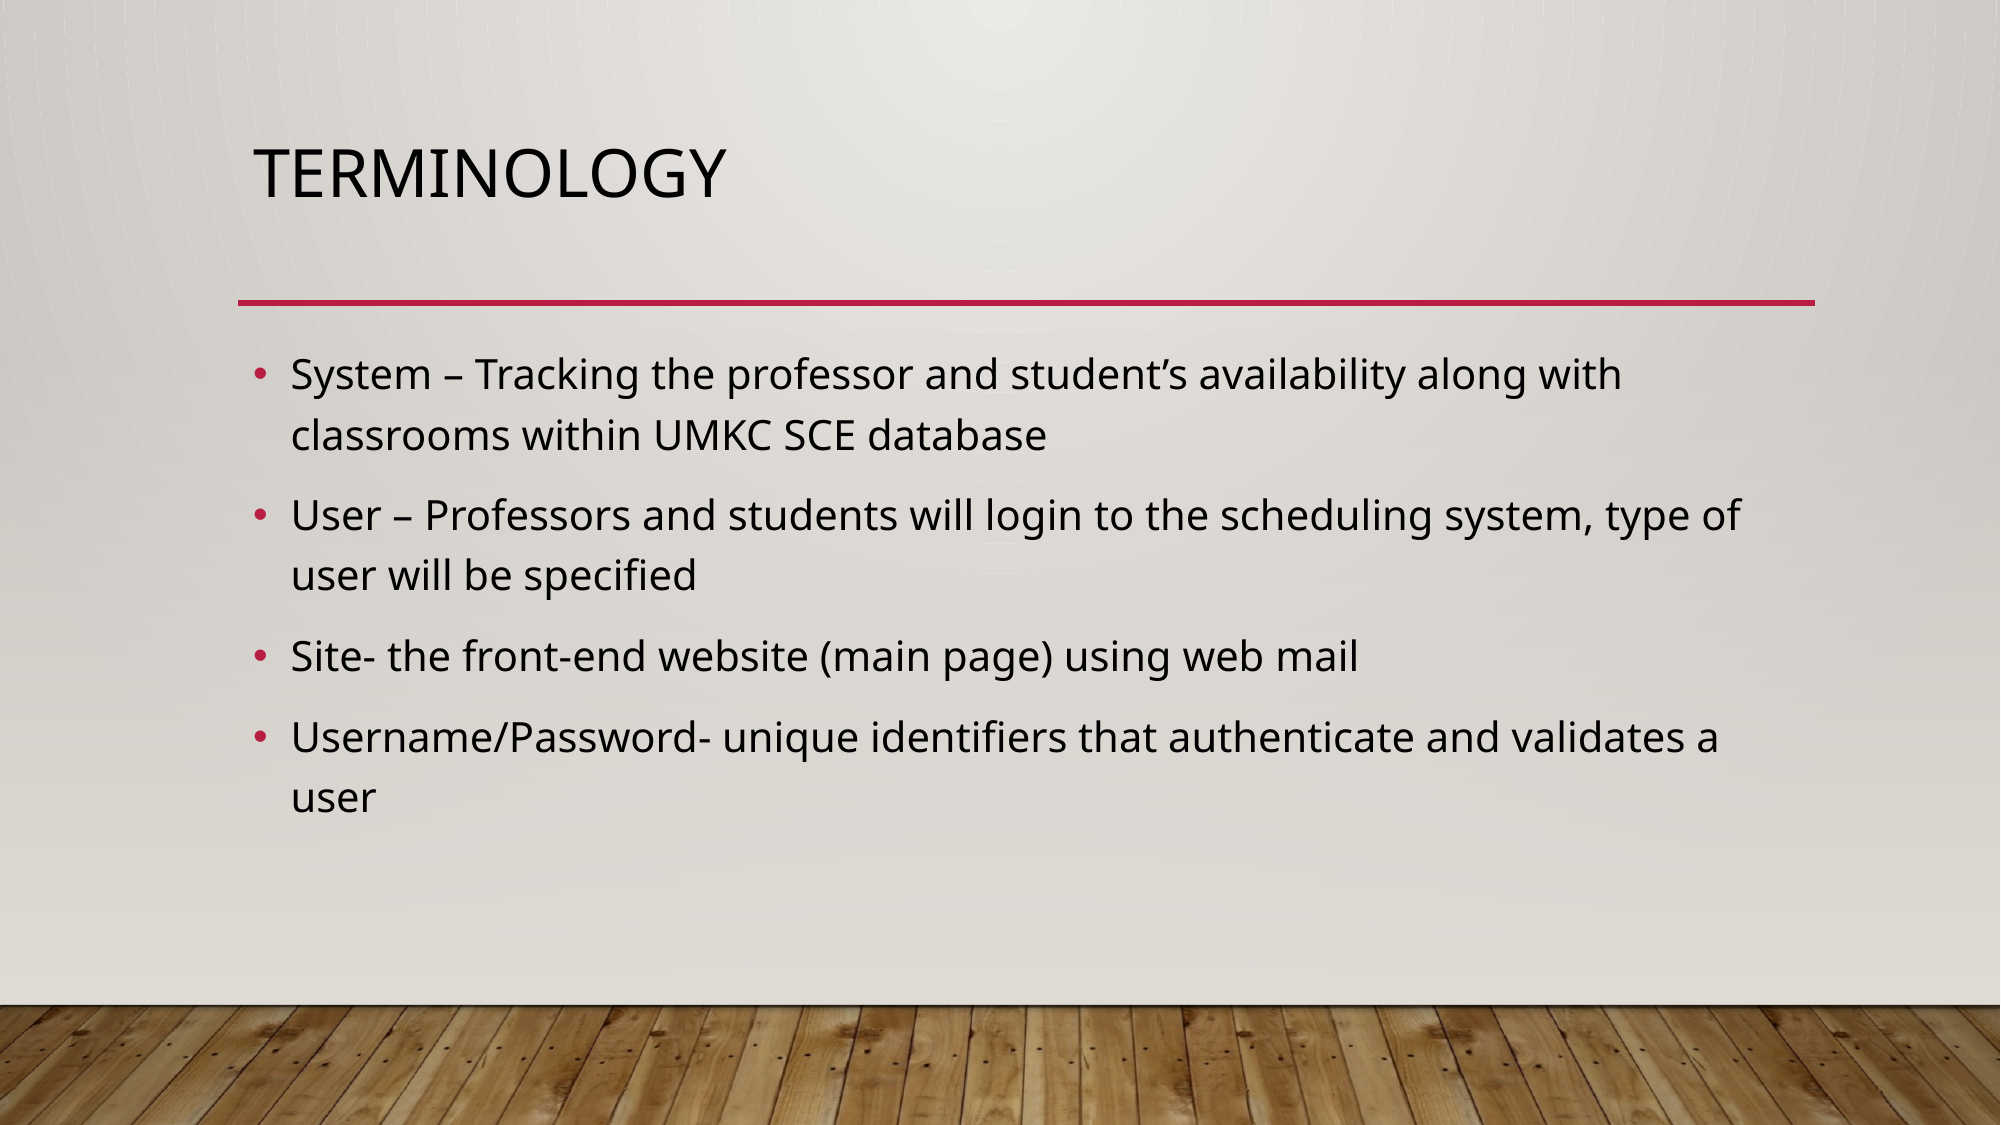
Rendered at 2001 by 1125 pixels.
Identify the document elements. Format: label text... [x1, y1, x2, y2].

title Terminology [238, 131, 1814, 305]
picture [0, 1005, 2000, 1125]
list System – Tracking the professor and student’s availability along with classrooms within UMKC SCE database User – Professors and students will login to the scheduling system, type of user will be specified Site- the front-end website (main page) using web mail Username/Password- unique identifiers that authenticate and validates a user [238, 330, 1814, 993]
